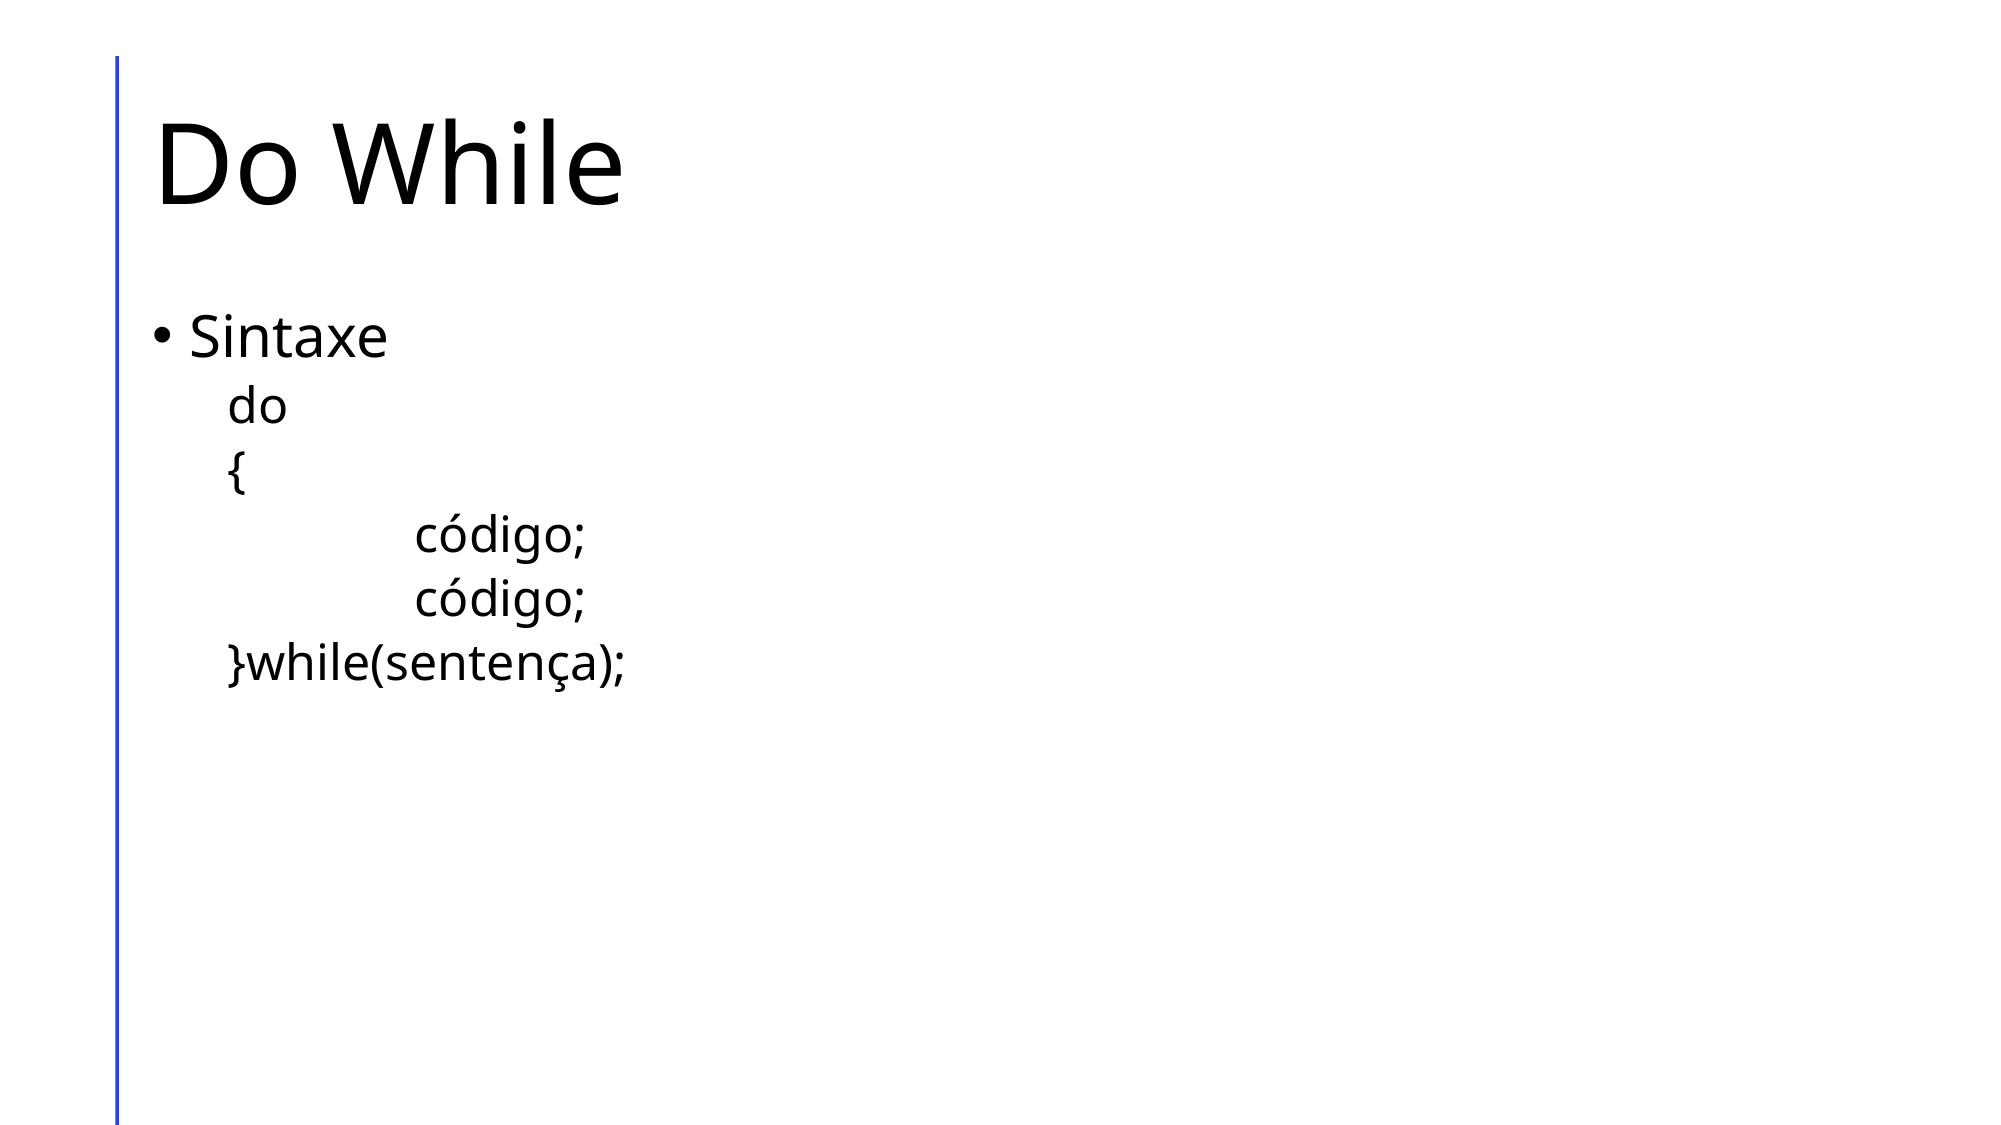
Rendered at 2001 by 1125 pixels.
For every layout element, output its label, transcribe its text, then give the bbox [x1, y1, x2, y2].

list Sintaxe do { código; código; }while(sentença); [137, 299, 1863, 1014]
title Do While [137, 59, 1863, 278]
